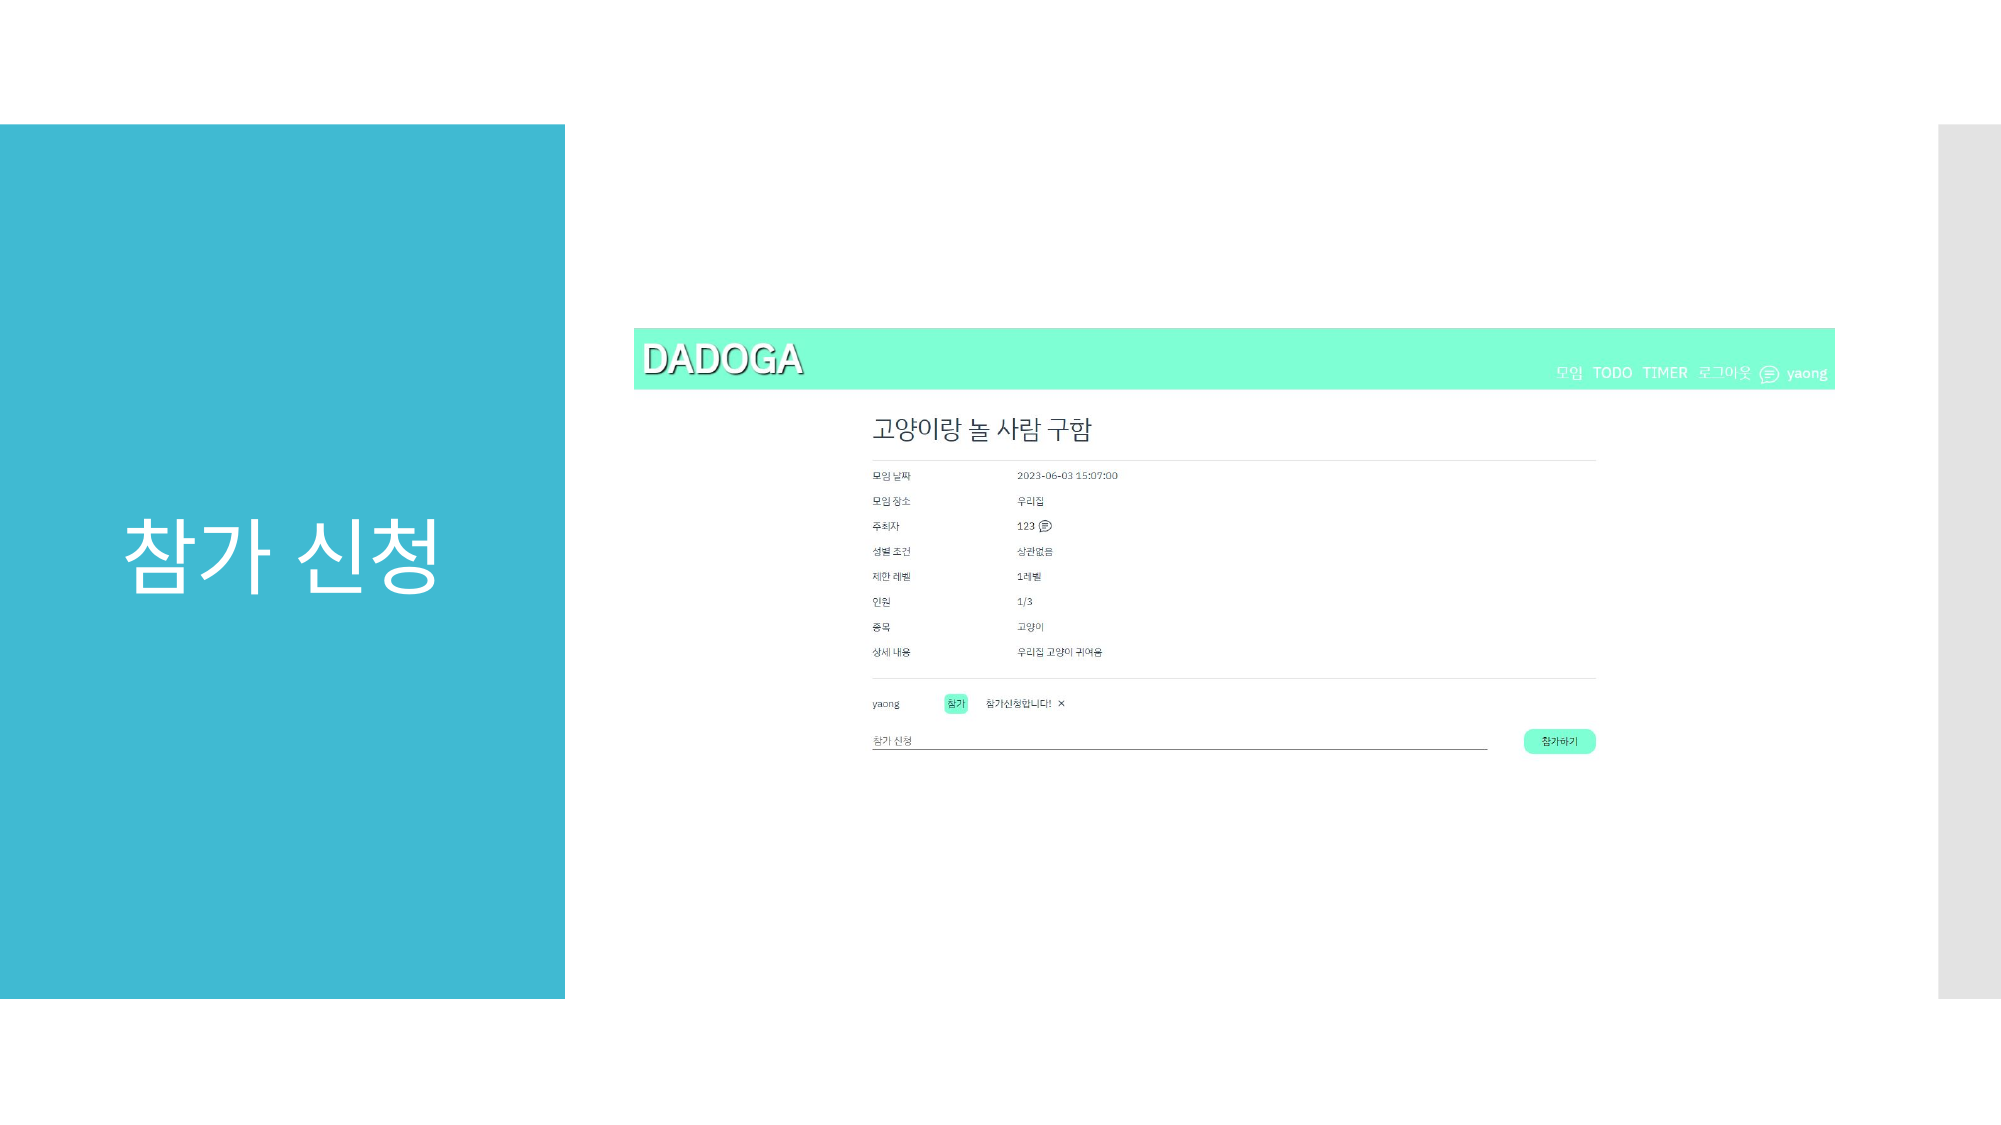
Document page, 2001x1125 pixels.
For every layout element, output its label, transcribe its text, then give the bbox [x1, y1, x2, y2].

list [634, 327, 1835, 796]
title 참가 신청 [41, 184, 525, 940]
